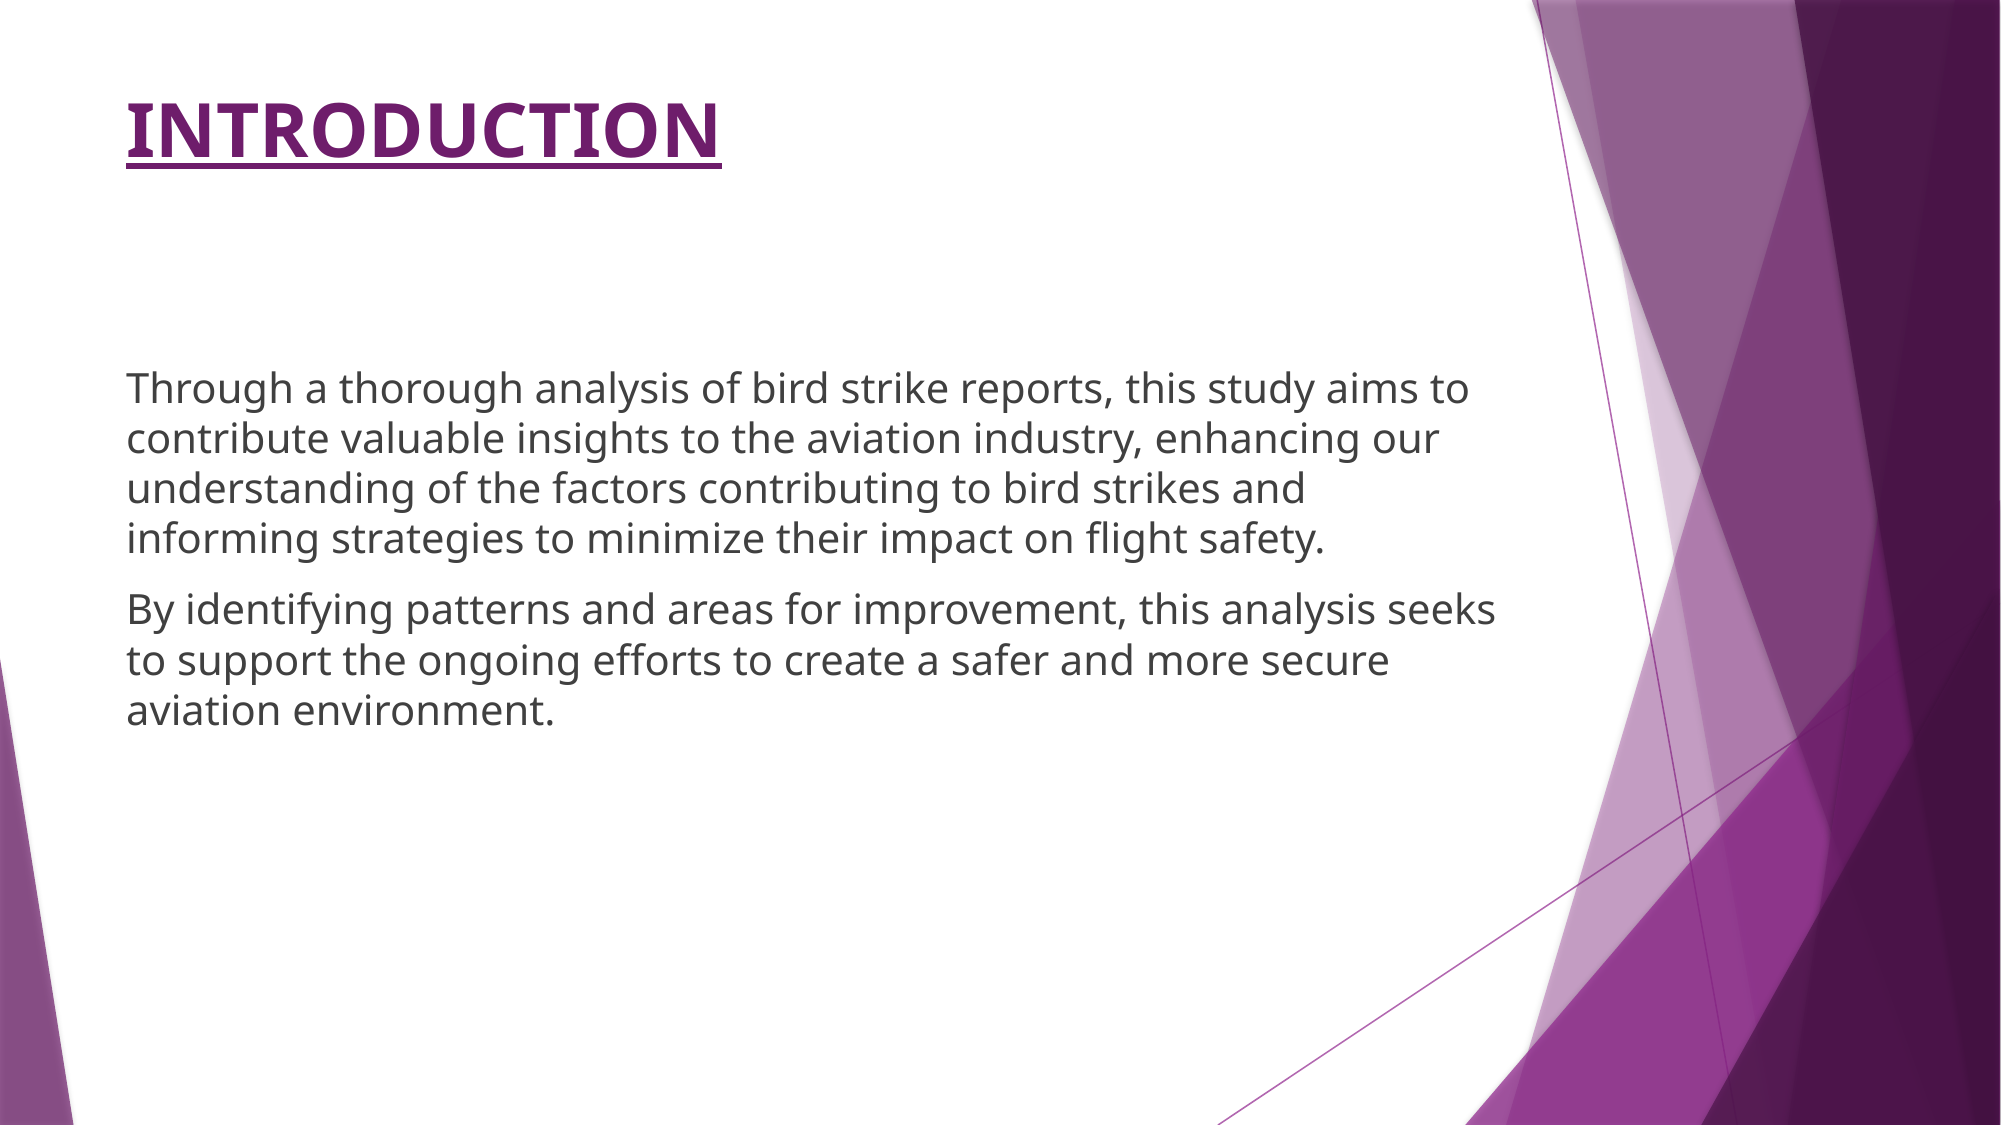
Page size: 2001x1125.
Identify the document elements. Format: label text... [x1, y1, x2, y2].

list Through a thorough analysis of bird strike reports, this study aims to contribute valuable insights to the aviation industry, enhancing our understanding of the factors contributing to bird strikes and informing strategies to minimize their impact on flight safety. By identifying patterns and areas for improvement, this analysis seeks to support the ongoing efforts to create a safer and more secure aviation environment. [111, 354, 1522, 992]
title INTRODUCTION [111, 75, 1522, 292]
